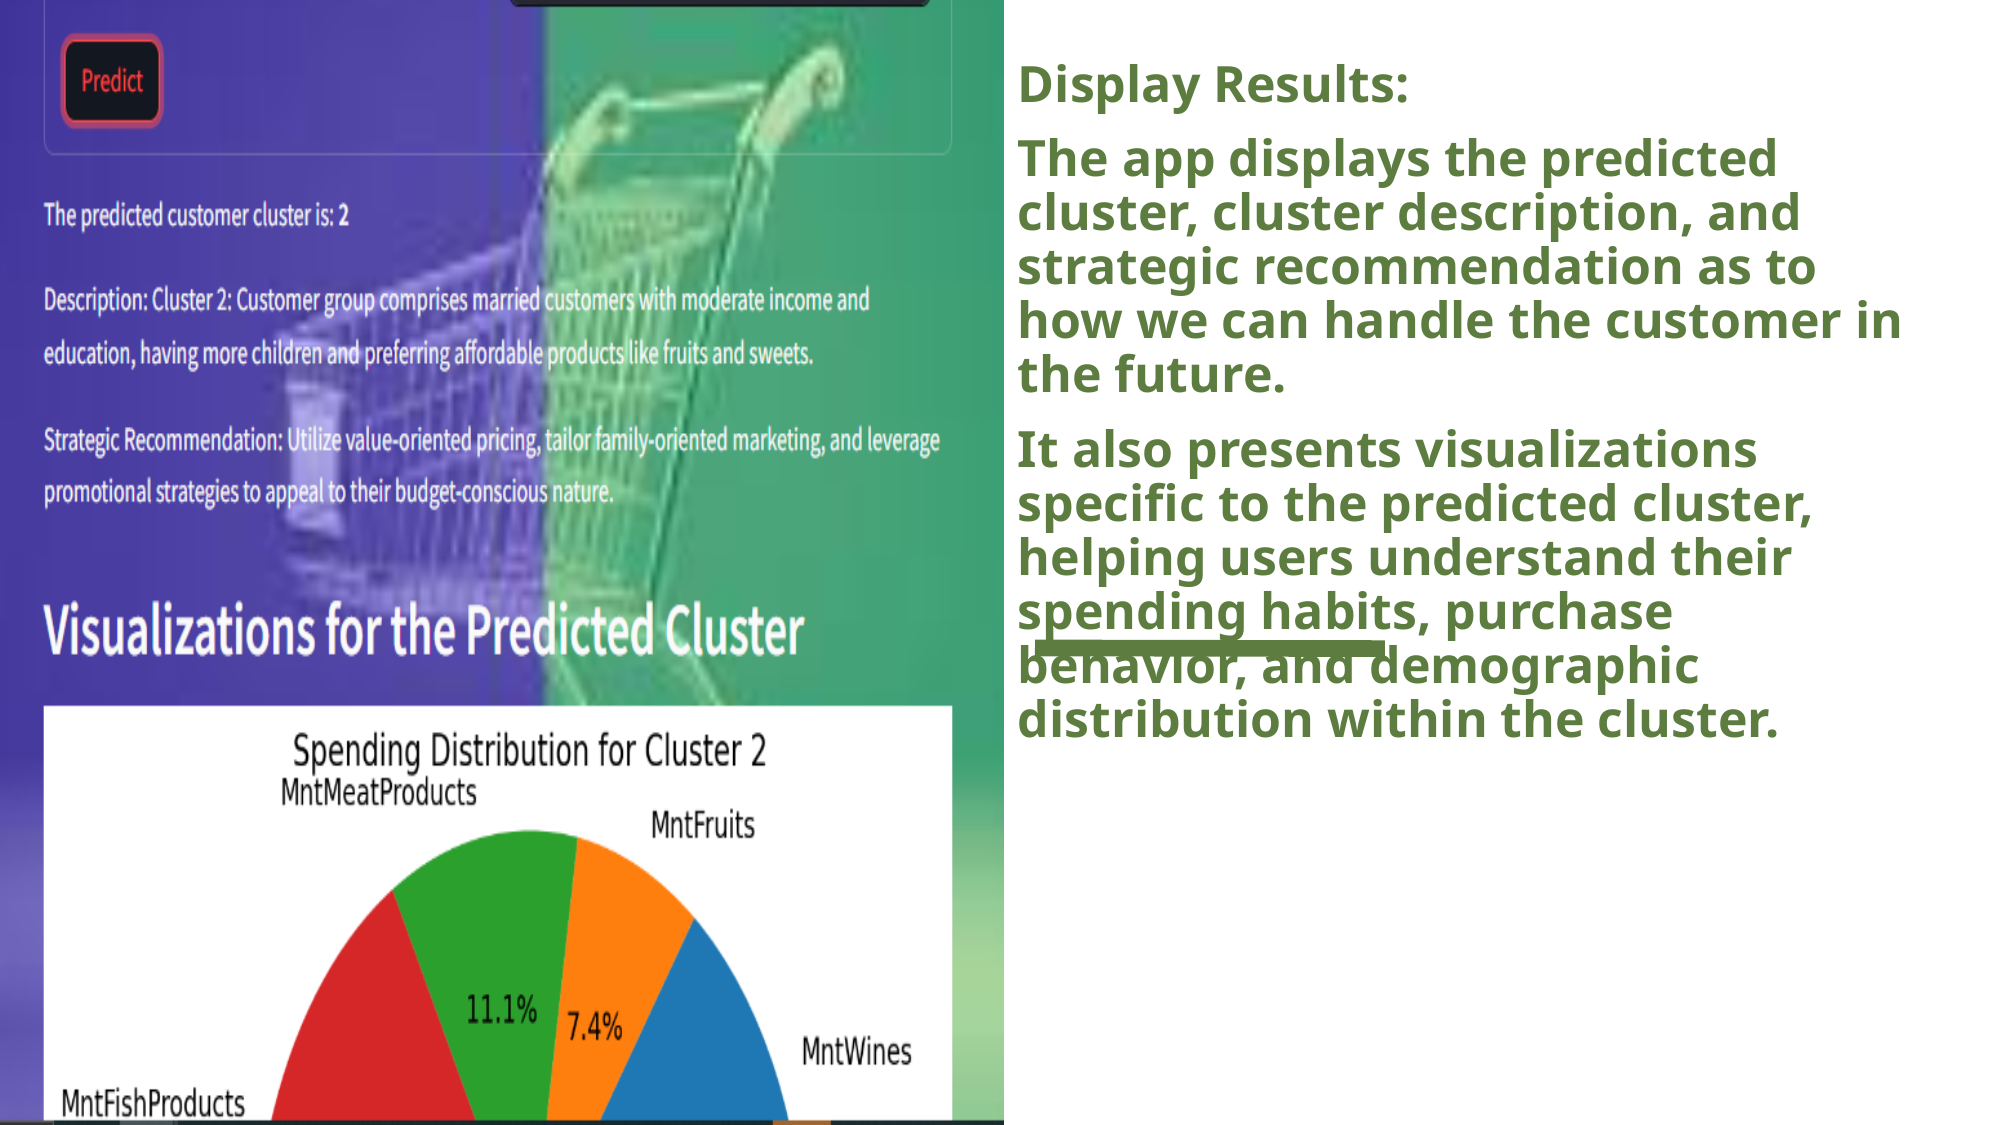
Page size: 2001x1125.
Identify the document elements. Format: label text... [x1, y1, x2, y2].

picture [0, 0, 1004, 1125]
list Display Results: The app displays the predicted cluster, cluster description, and strategic recommendation as to how we can handle the customer in the future. It also presents visualizations specific to the predicted cluster, helping users understand their spending habits, purchase behavior, and demographic distribution within the cluster. [1017, 58, 1918, 329]
